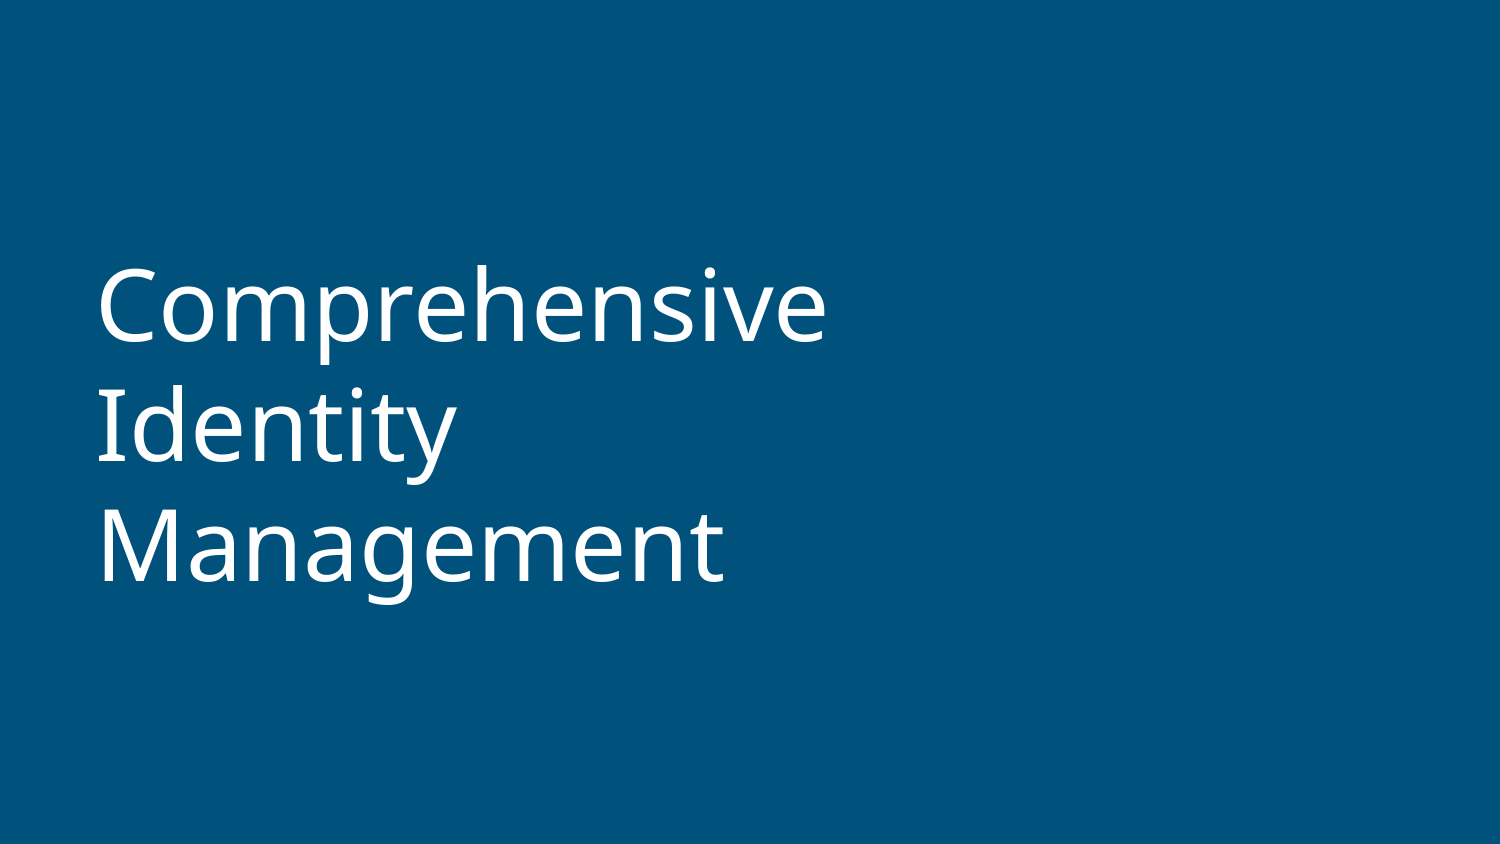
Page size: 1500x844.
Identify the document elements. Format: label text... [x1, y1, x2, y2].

title Comprehensive Identity Management [80, 86, 1003, 758]
